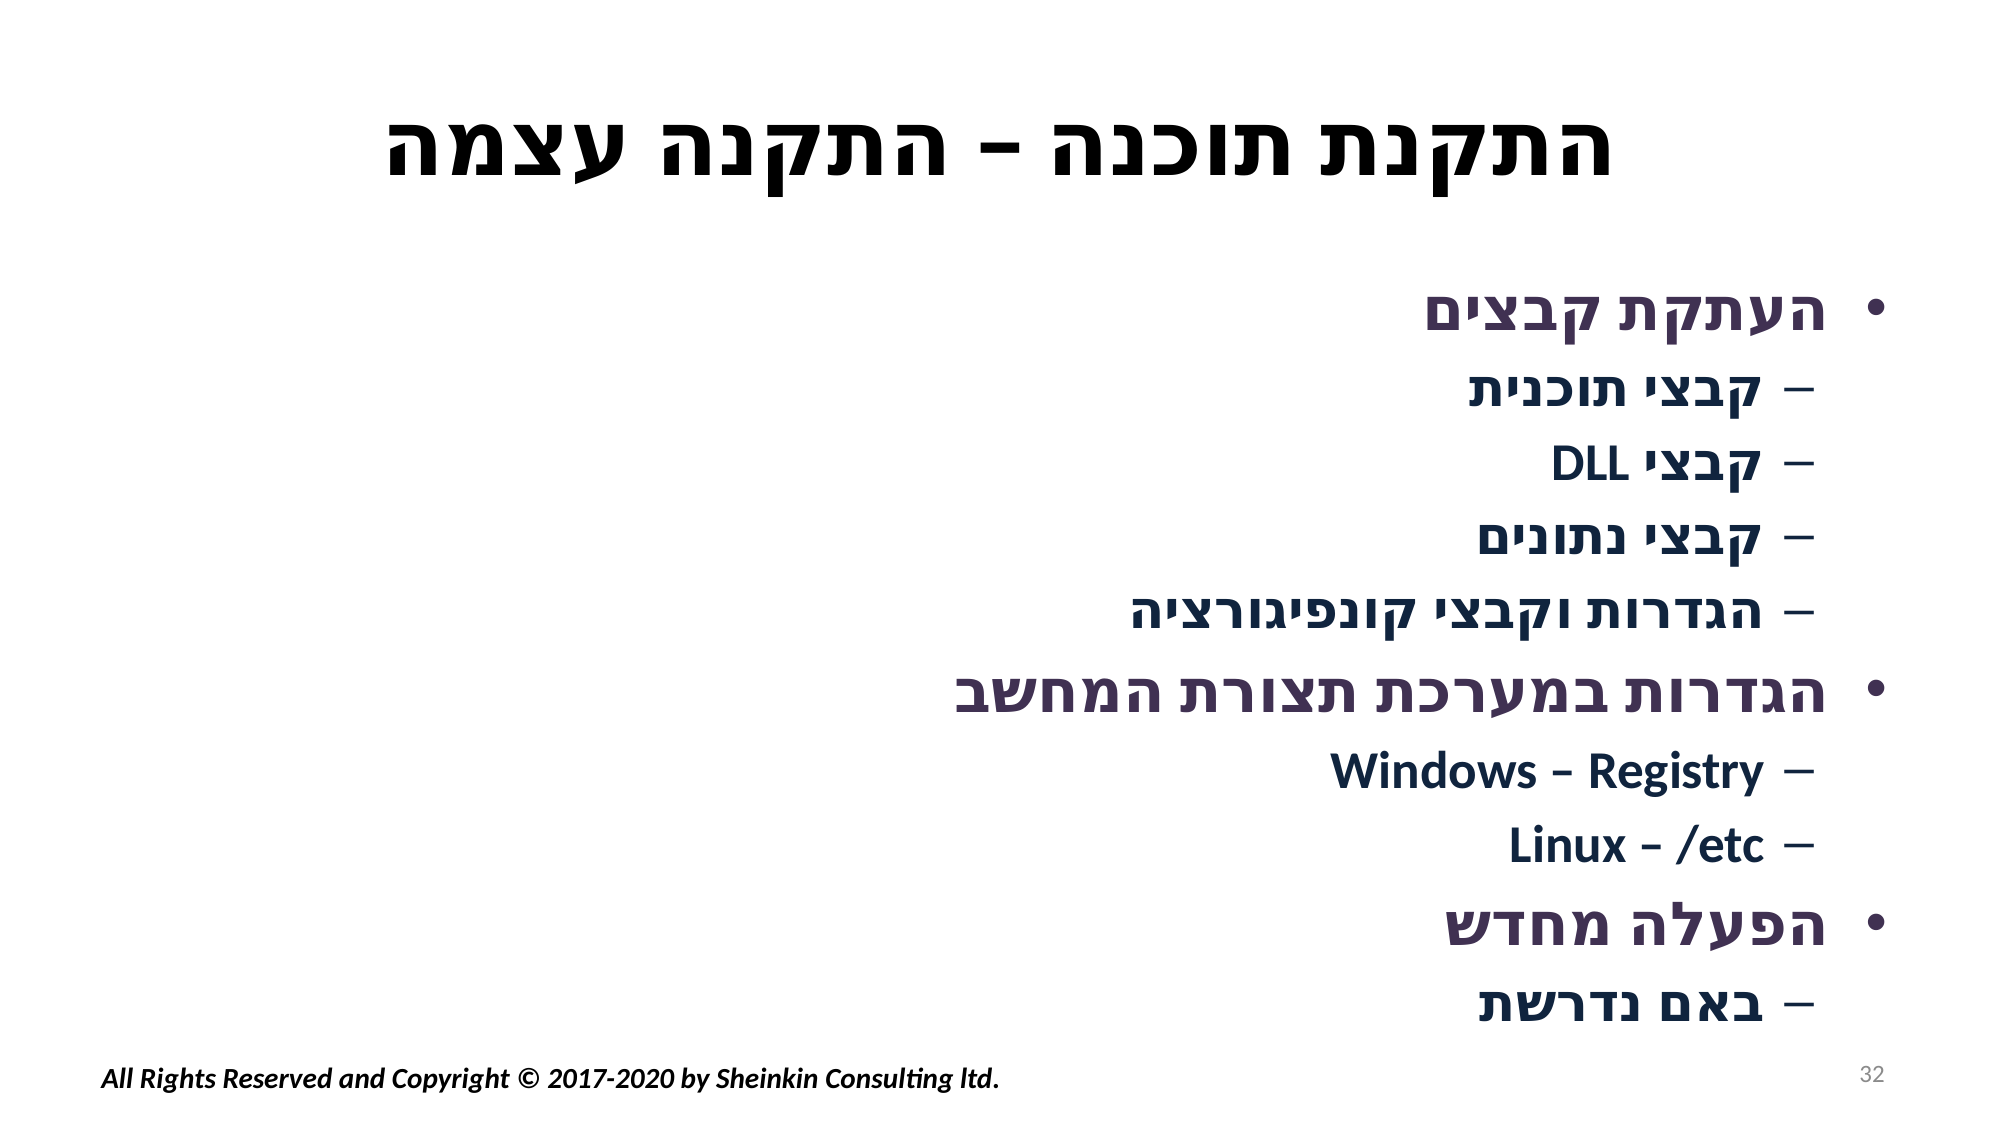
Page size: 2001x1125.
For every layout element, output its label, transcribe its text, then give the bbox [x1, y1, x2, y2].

title התקנת תוכנה – התקנה עצמה [99, 45, 1900, 233]
list העתקת קבצים קבצי תוכנית קבצי DLL קבצי נתונים הגדרות וקבצי קונפיגורציה הגדרות במערכת תצורת המחשב Windows – Registry Linux – /etc הפעלה מחדש באם נדרשת [99, 262, 1900, 1043]
slide_number 32 [1433, 1042, 1900, 1103]
